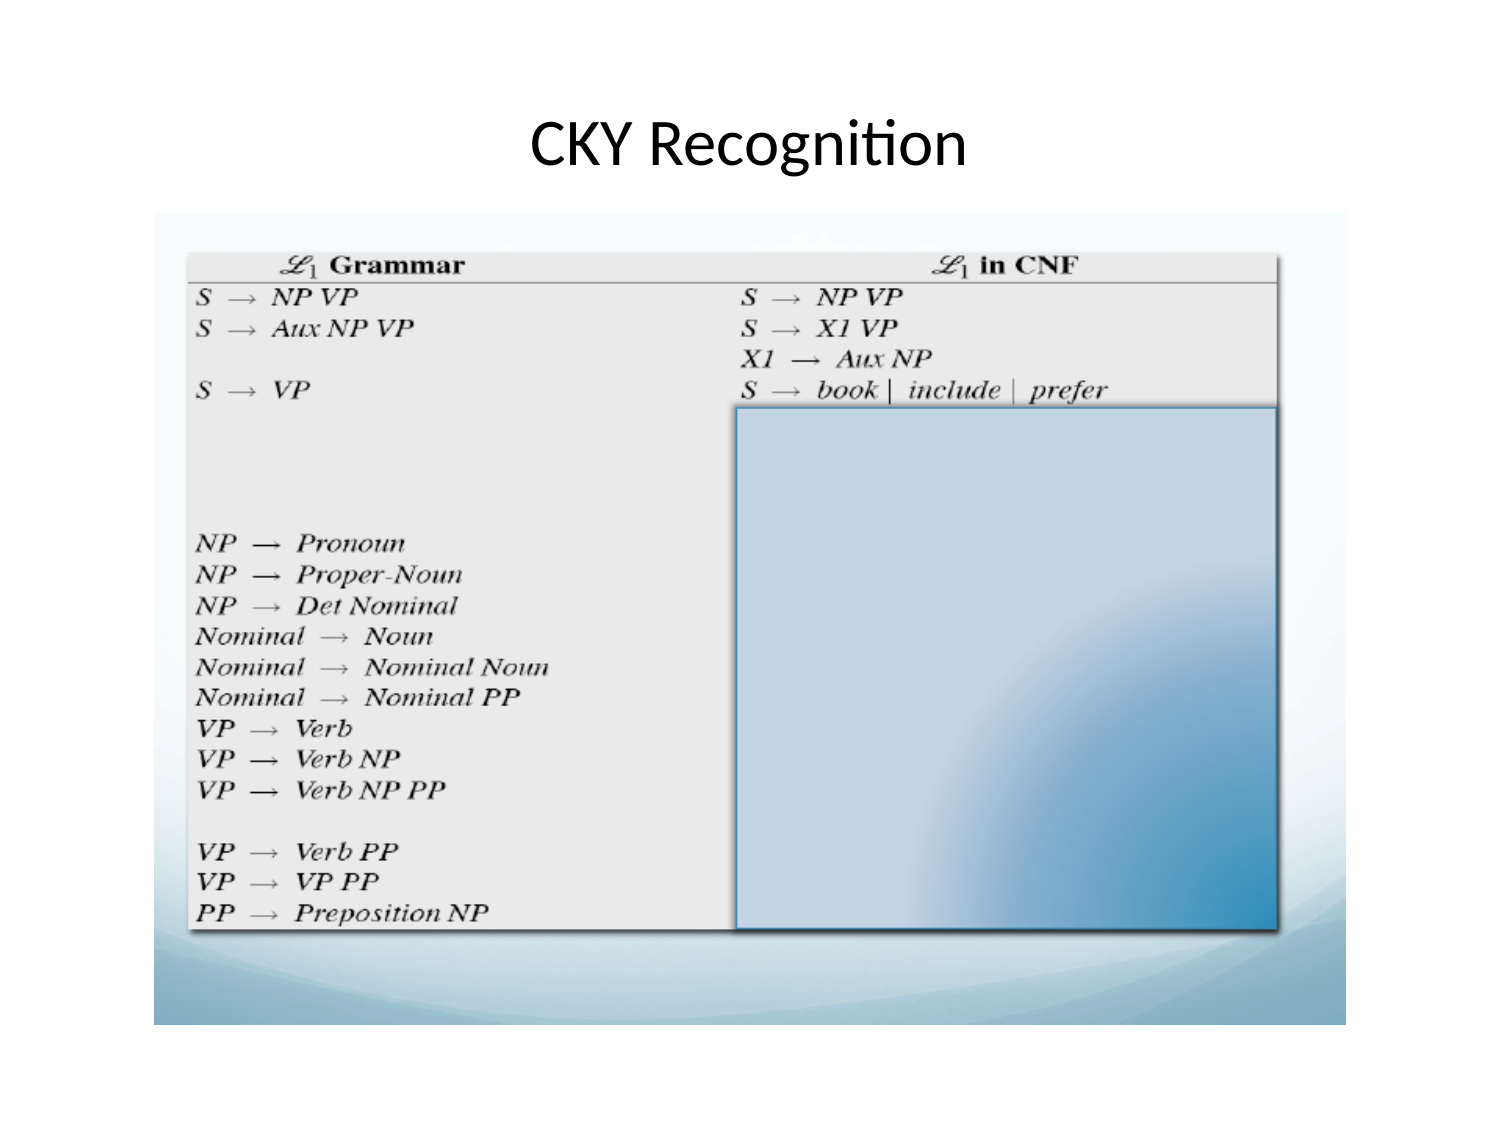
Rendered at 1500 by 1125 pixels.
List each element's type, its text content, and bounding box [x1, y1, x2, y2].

title CKY Recognition [75, 45, 1425, 233]
picture [154, 212, 1346, 1026]
